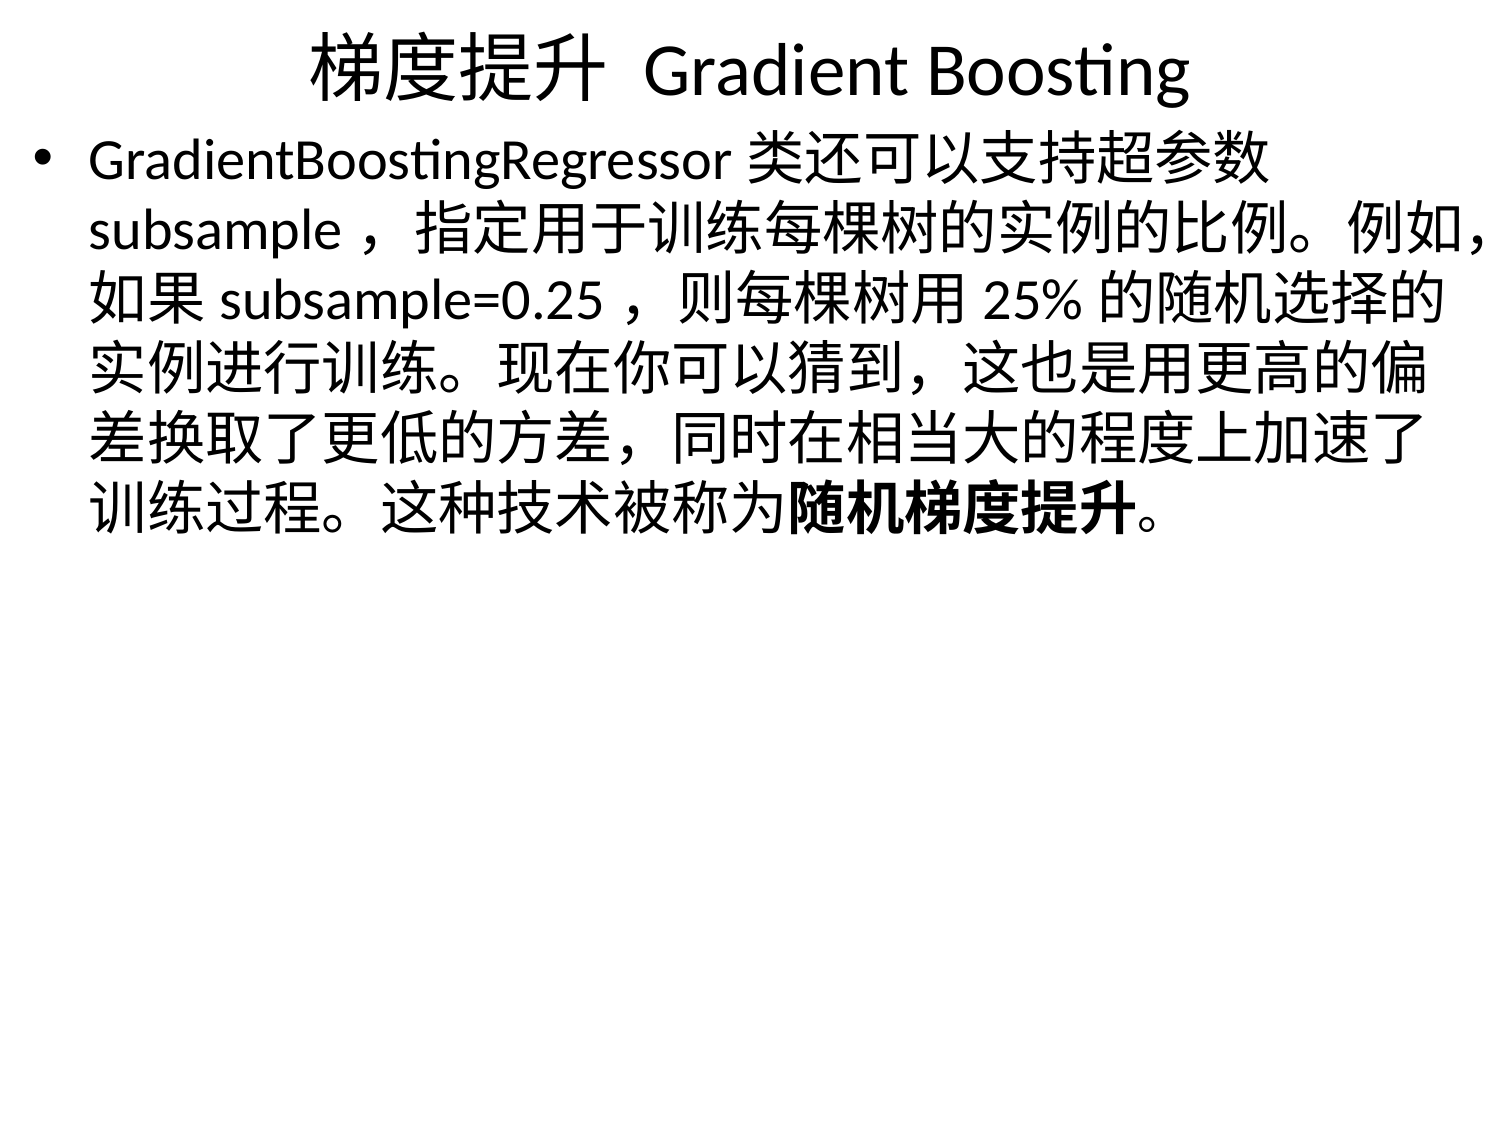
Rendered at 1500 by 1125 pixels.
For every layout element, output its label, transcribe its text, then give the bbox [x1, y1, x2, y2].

list GradientBoostingRegressor类还可以支持超参数subsample，指定用于训练每棵树的实例的比例。例如，如果subsample=0.25，则每棵树用25%的随机选择的实例进行训练。现在你可以猜到，这也是用更高的偏差换取了更低的方差，同时在相当大的程度上加速了训练过程。这种技术被称为随机梯度提升。 [17, 113, 1500, 1102]
title 梯度提升 Gradient Boosting [75, 0, 1425, 113]
